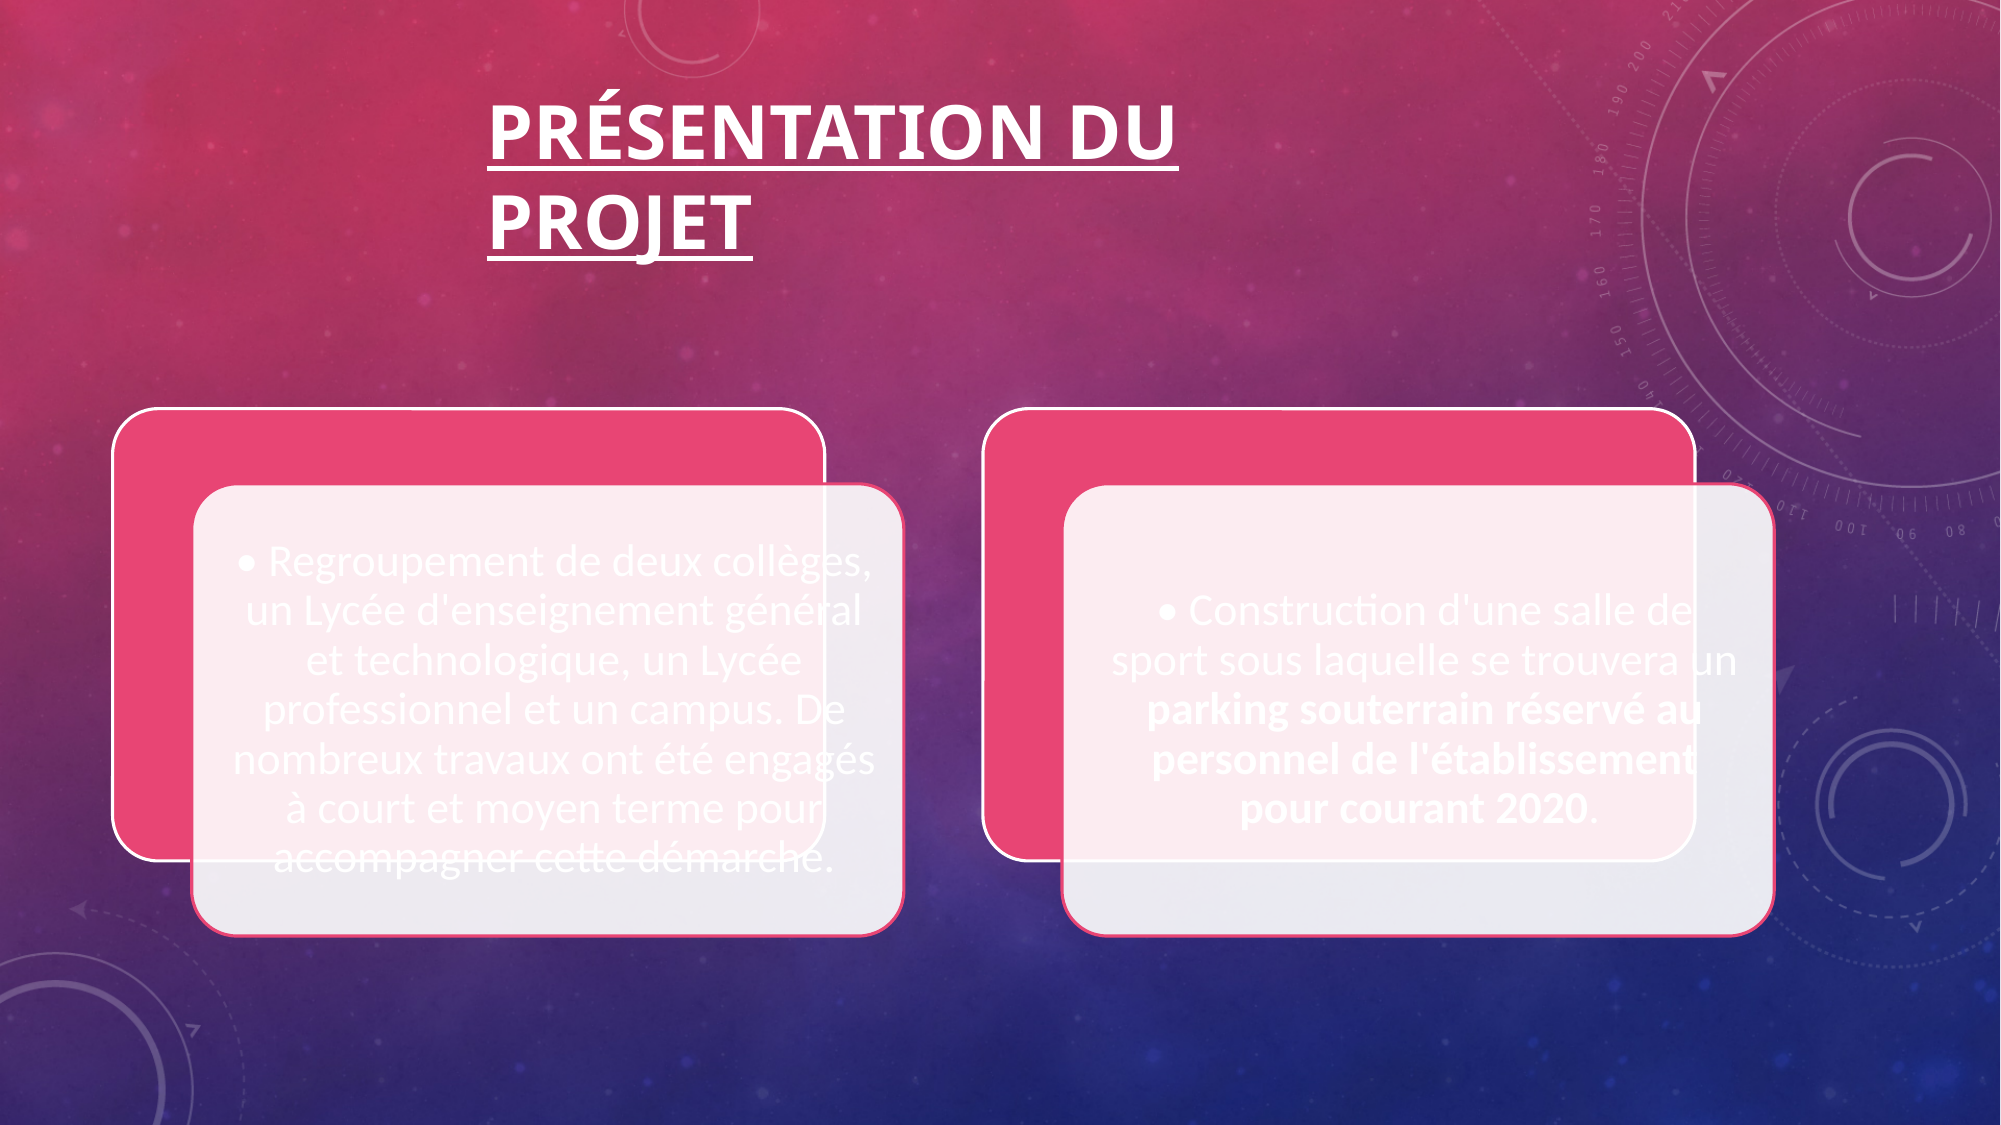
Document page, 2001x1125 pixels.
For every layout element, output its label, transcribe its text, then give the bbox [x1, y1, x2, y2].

picture [0, 0, 2001, 1125]
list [112, 394, 1775, 951]
title Présentation du projet [471, 55, 1416, 295]
